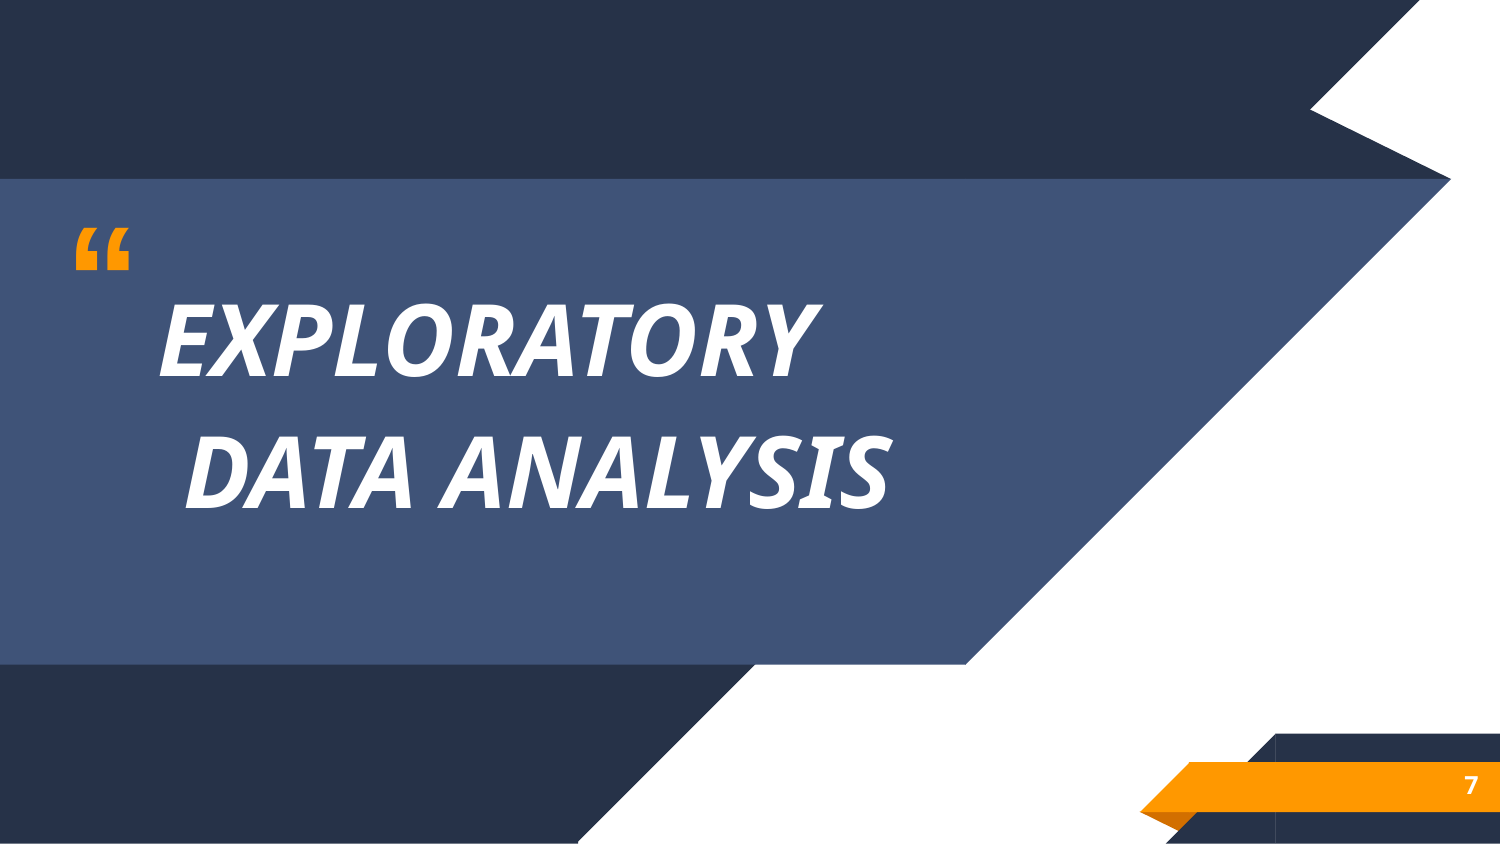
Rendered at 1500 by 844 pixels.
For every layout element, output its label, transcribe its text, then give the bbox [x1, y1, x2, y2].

slide_number 7 [1249, 760, 1494, 813]
list EXPLORATORY DATA ANALYSIS [136, 261, 1159, 712]
